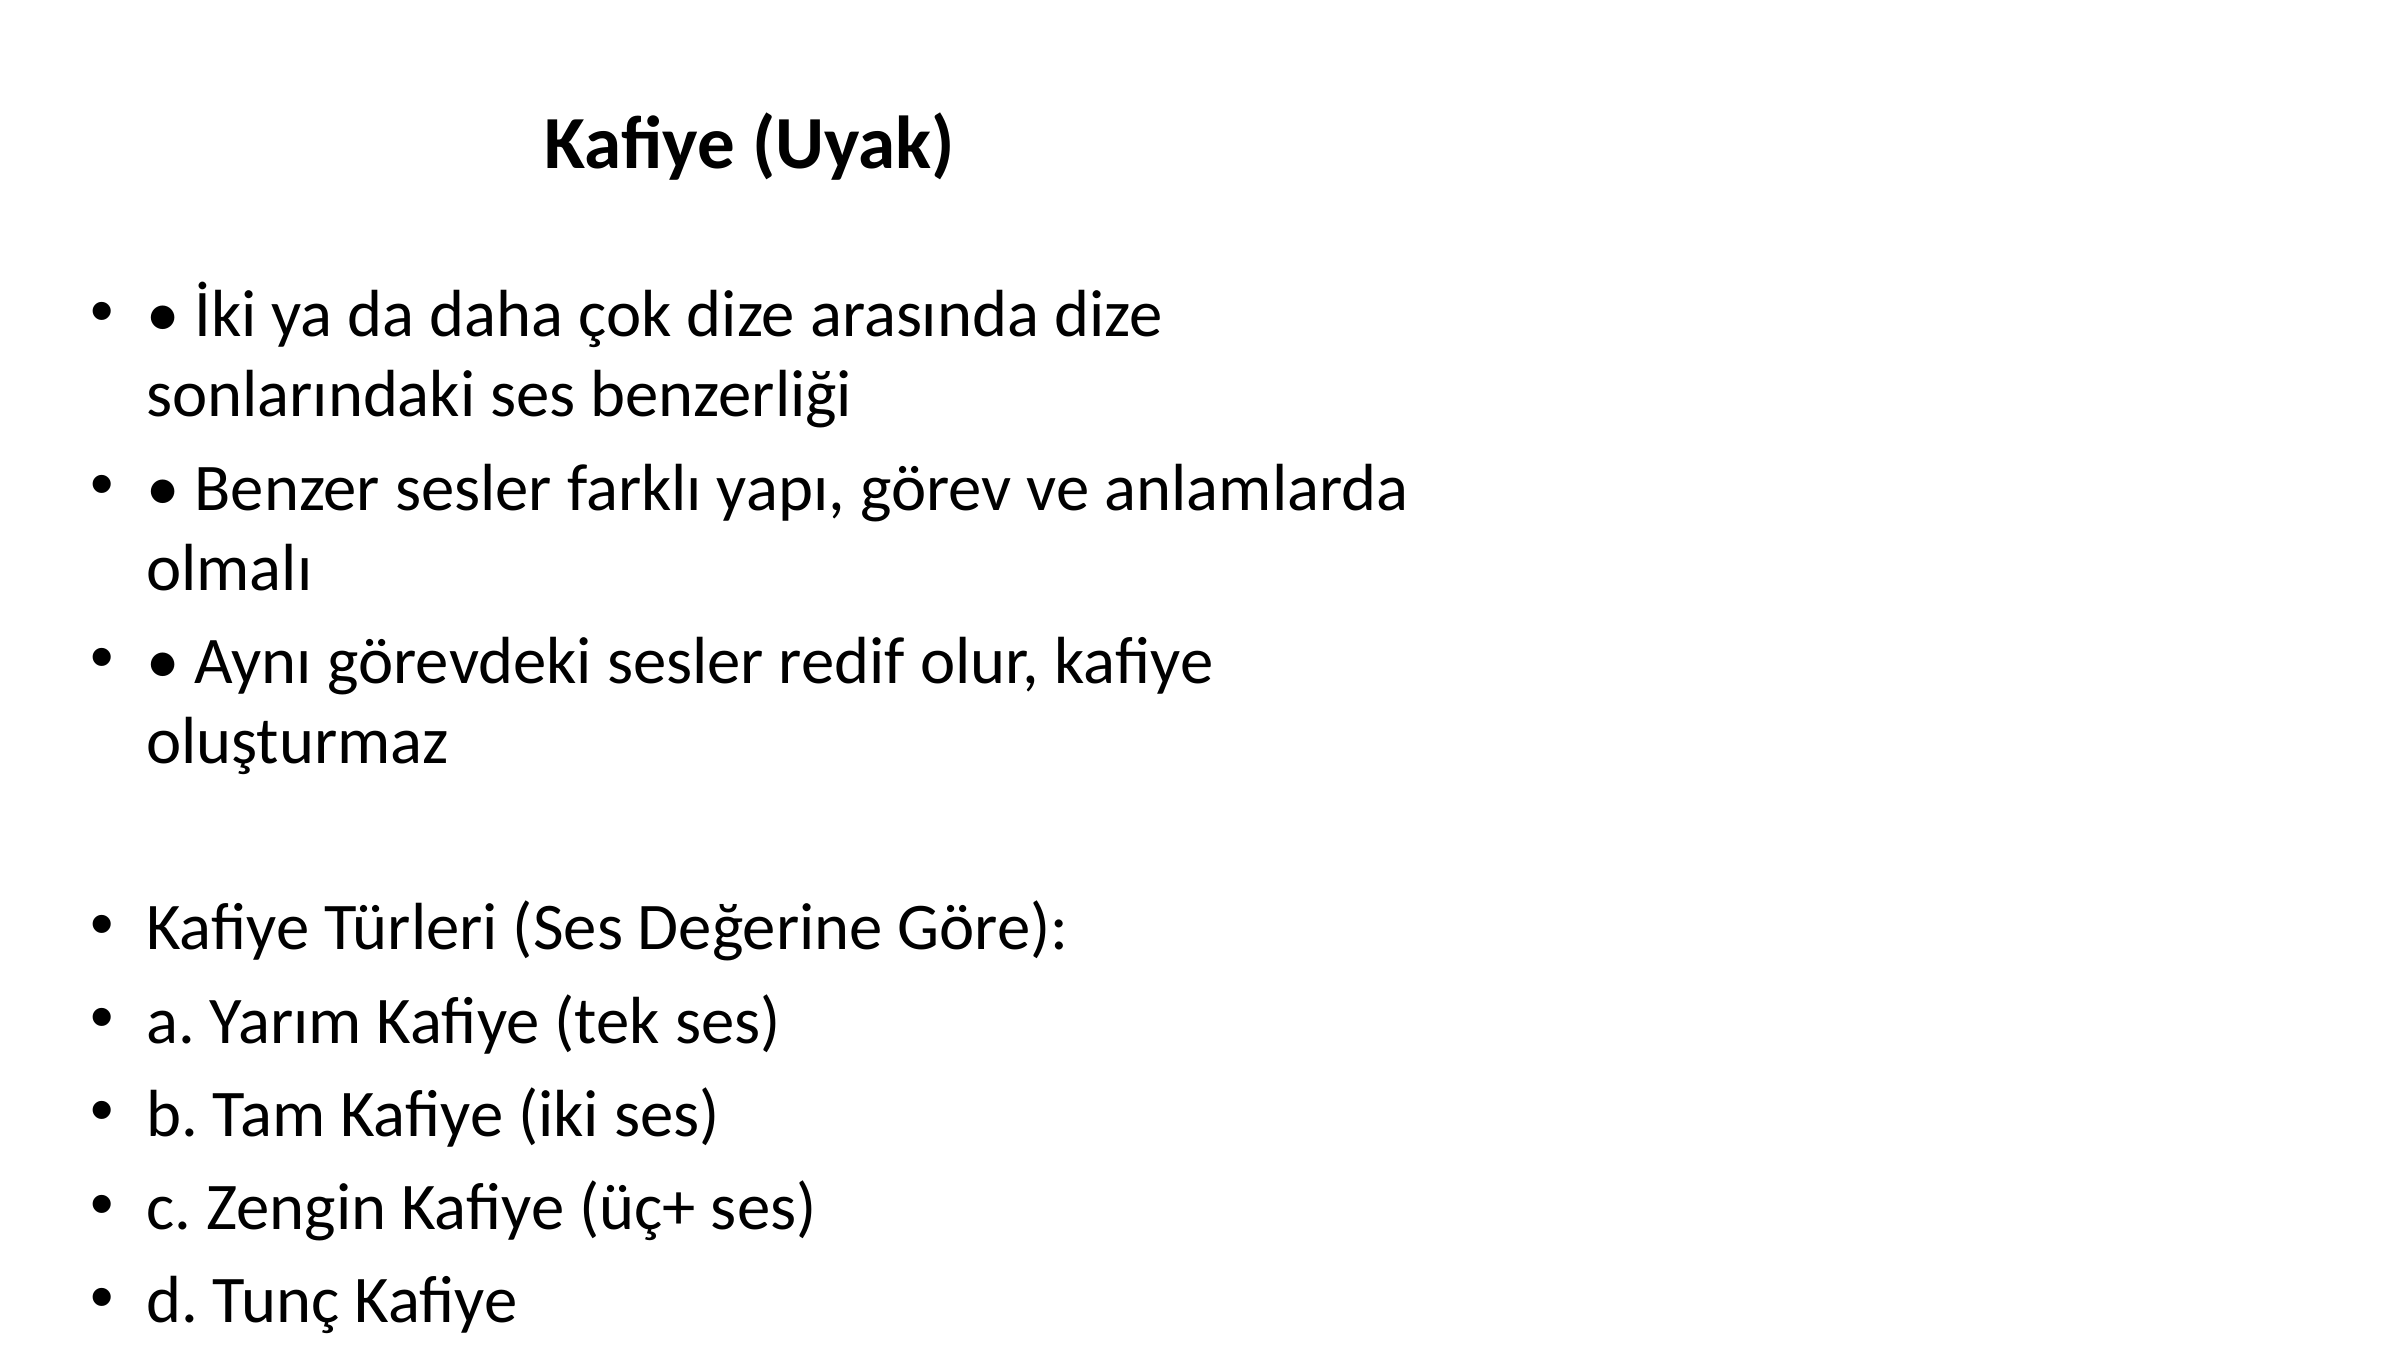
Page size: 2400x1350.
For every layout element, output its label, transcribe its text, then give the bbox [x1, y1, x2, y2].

title Kafiye (Uyak) [75, 45, 1425, 233]
list • İki ya da daha çok dize arasında dize sonlarındaki ses benzerliği • Benzer sesler farklı yapı, görev ve anlamlarda olmalı • Aynı görevdeki sesler redif olur, kafiye oluşturmaz Kafiye Türleri (Ses Değerine Göre): a. Yarım Kafiye (tek ses) b. Tam Kafiye (iki ses) c. Zengin Kafiye (üç+ ses) d. Tunç Kafiye e. Cinaslı Kafiye Kaynak: Siir_Bilgisi_Birlestirilmis.docx - Kafiye Bölümü [75, 262, 1425, 1005]
